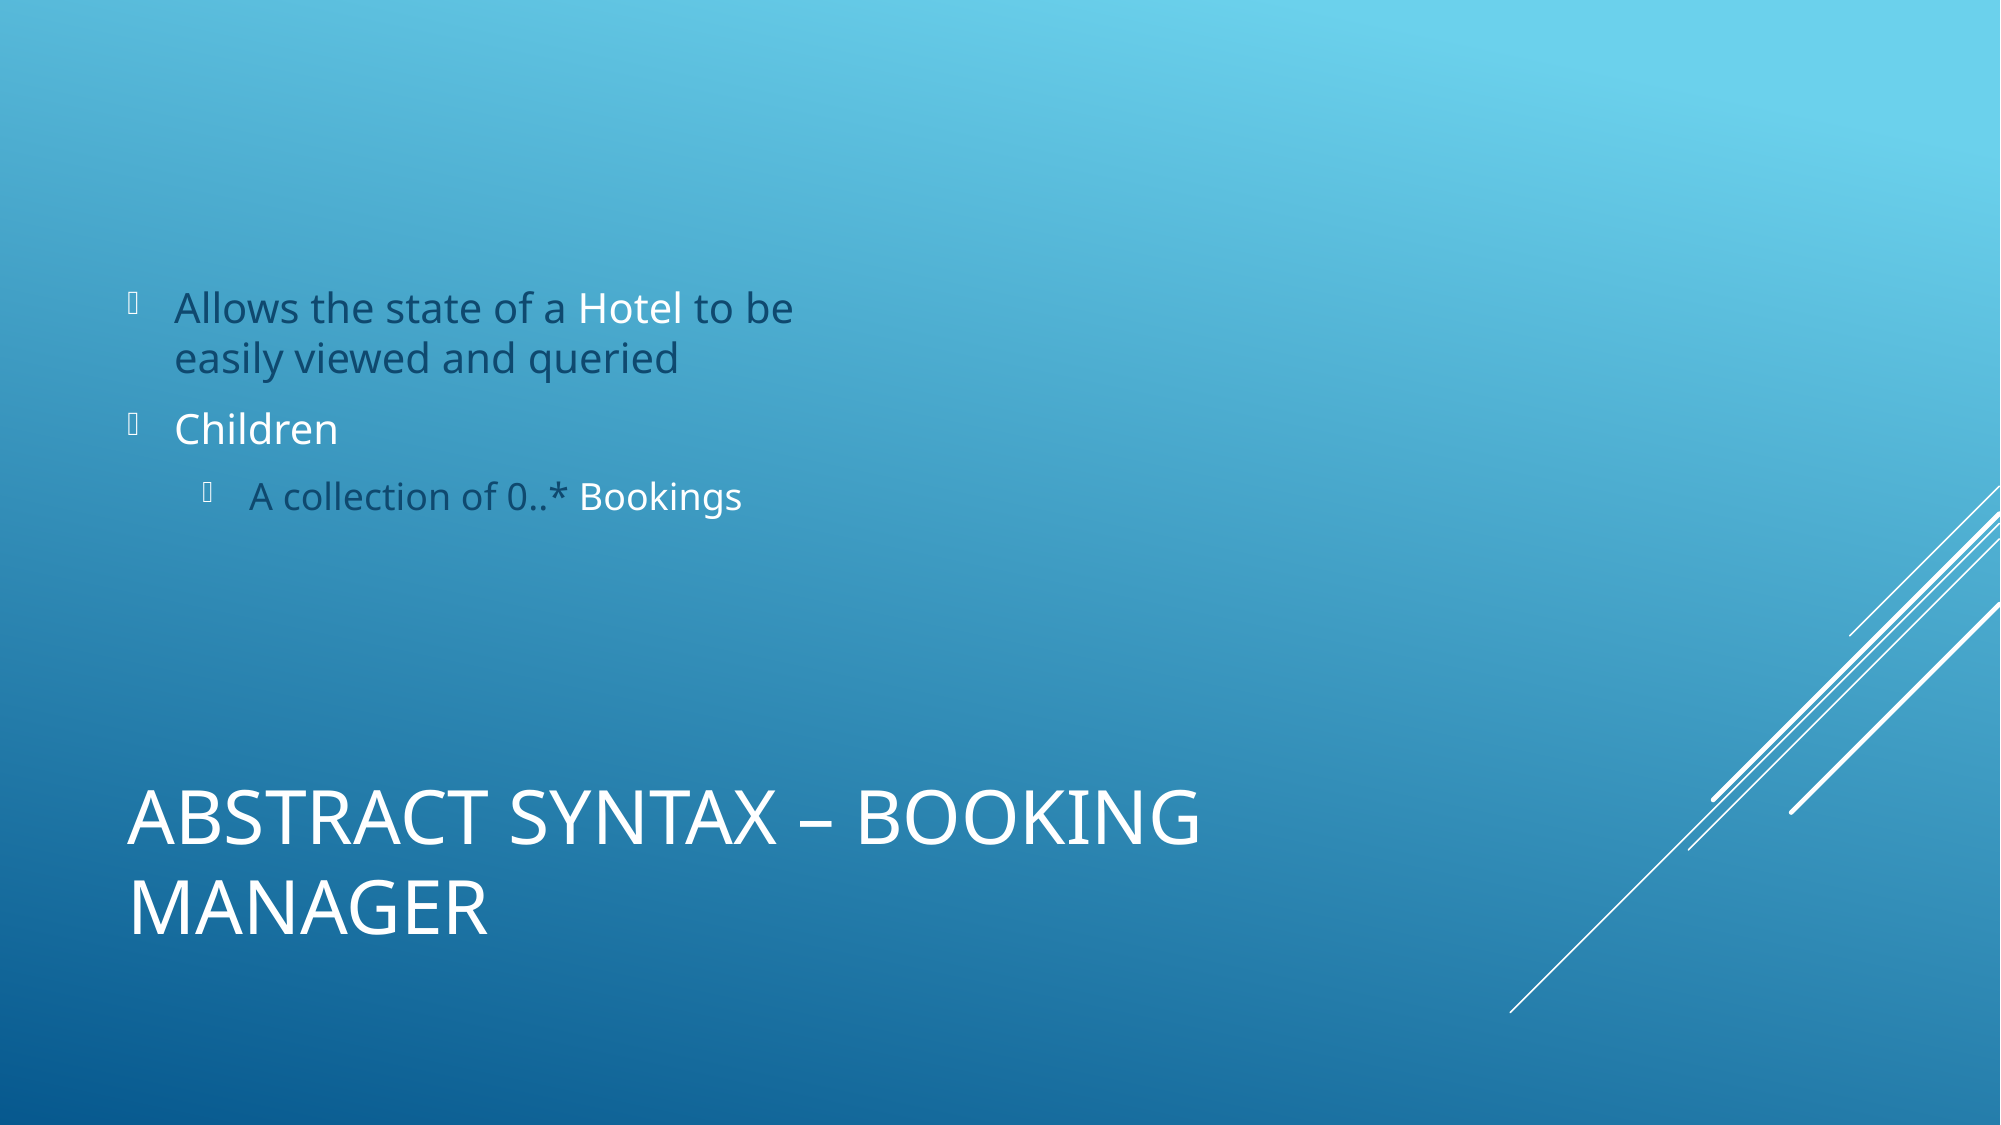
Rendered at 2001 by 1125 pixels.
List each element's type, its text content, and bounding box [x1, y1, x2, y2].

title Abstract Syntax – Booking Manager [112, 736, 1513, 984]
text_box [897, 66, 1684, 660]
list Allows the state of a Hotel to be easily viewed and queried Children A collection of 0..* Bookings [112, 168, 898, 762]
